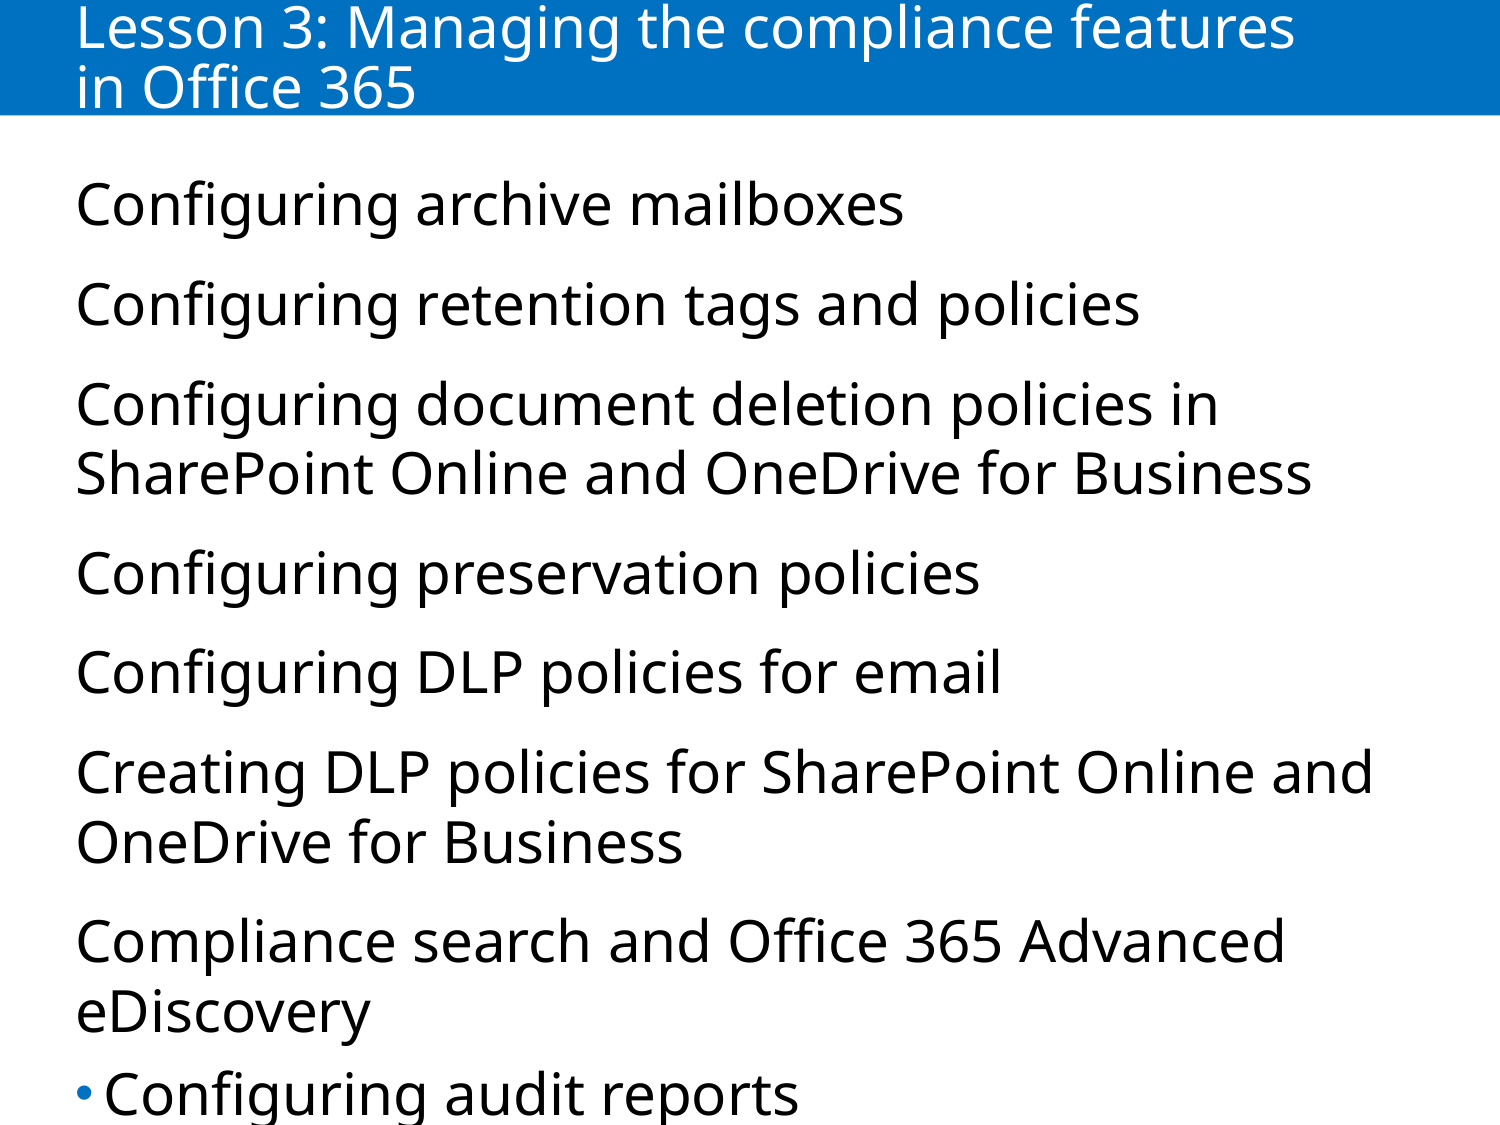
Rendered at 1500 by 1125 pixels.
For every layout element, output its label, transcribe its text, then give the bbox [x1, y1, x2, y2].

title Lesson 3: Managing the compliance features in Office 365 [75, 0, 1351, 122]
list Configuring archive mailboxes Configuring retention tags and policies Configuring document deletion policies in SharePoint Online and OneDrive for Business Configuring preservation policies Configuring DLP policies for email Creating DLP policies for SharePoint Online and OneDrive for Business Compliance search and Office 365 Advanced eDiscovery Configuring audit reports [74, 167, 1408, 1013]
